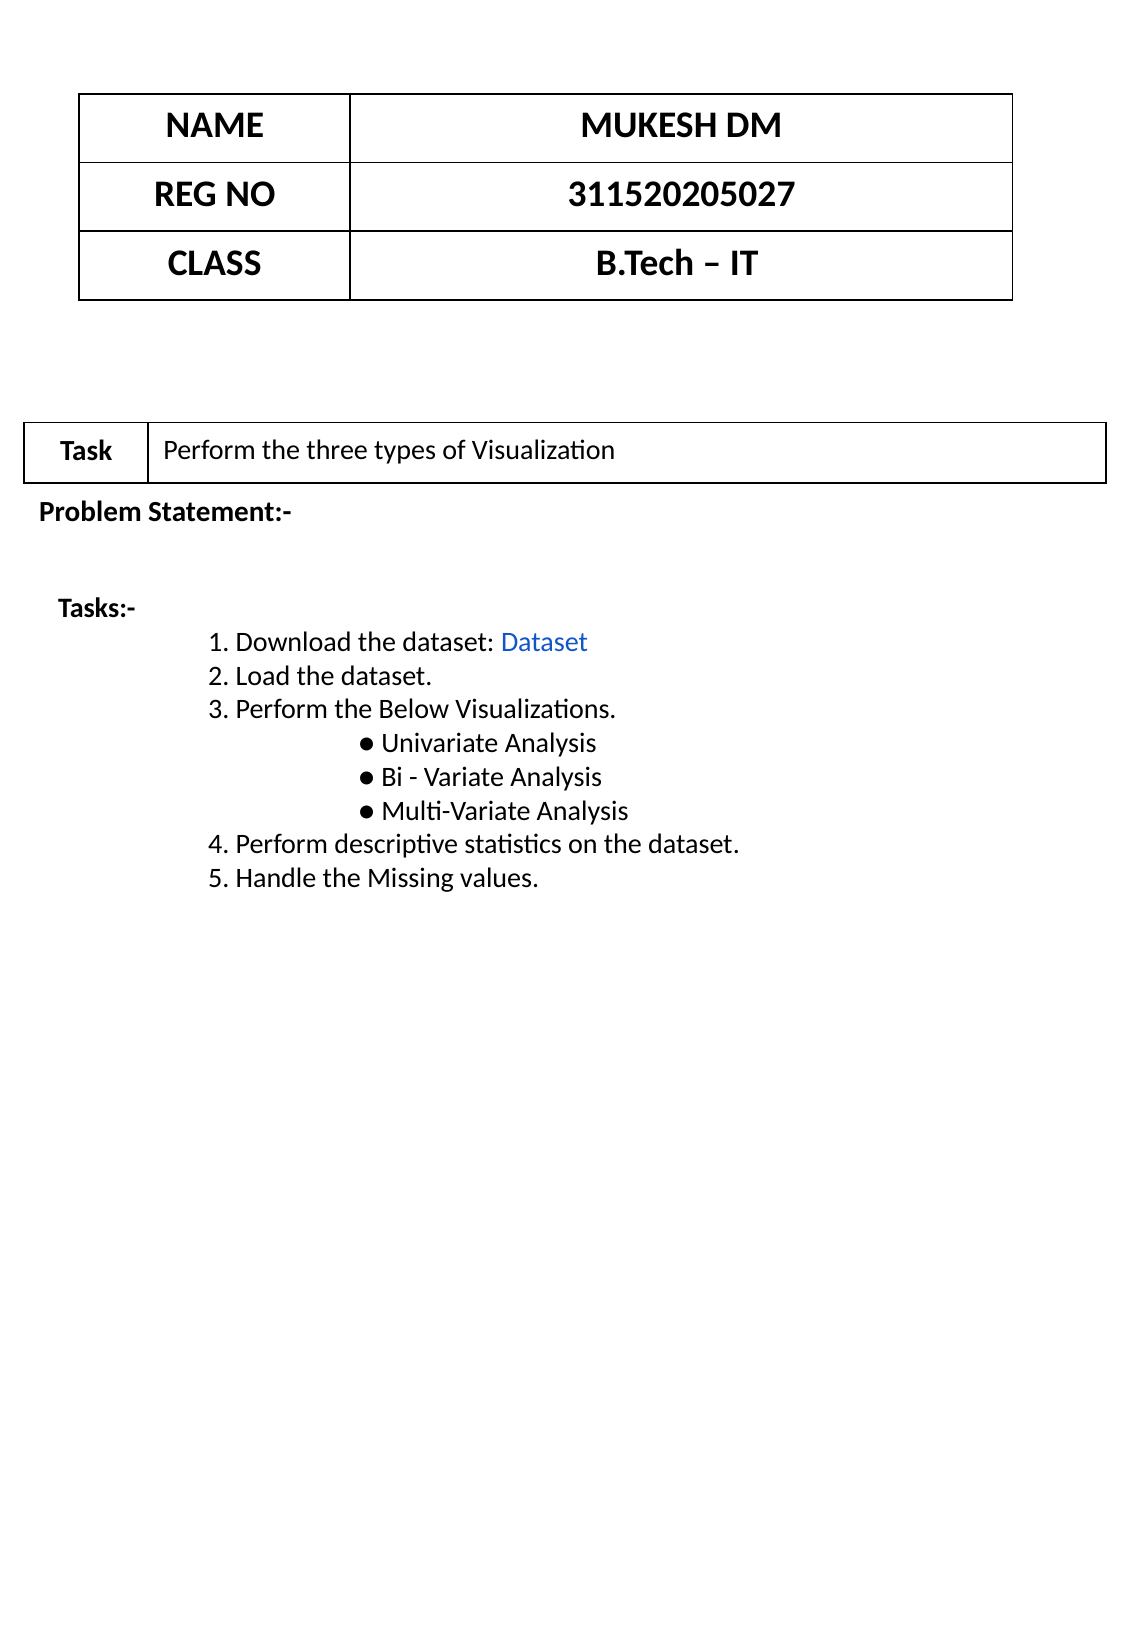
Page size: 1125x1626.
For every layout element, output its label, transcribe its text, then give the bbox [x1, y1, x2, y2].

table_cell B.Tech – IT [351, 232, 1012, 299]
table_cell Problem Statement:- [24, 484, 1106, 544]
table_cell REG NO [80, 163, 349, 230]
table_header MUKESH DM [351, 95, 1012, 162]
text_box Tasks:- 1. Download the dataset: Dataset 2. Load the dataset. 3. Perform the Below Visualizations. ● Univariate Analysis ● Bi - Variate Analysis ● Multi-Variate Analysis 4. Perform descriptive statistics on the dataset. 5. Handle the Missing values. [43, 582, 1106, 901]
table_cell CLASS [80, 232, 349, 299]
table_header NAME [80, 95, 349, 162]
table_header Perform the three types of Visualization [149, 423, 1105, 482]
table_header Task [25, 423, 147, 482]
table_cell 311520205027 [351, 163, 1012, 230]
